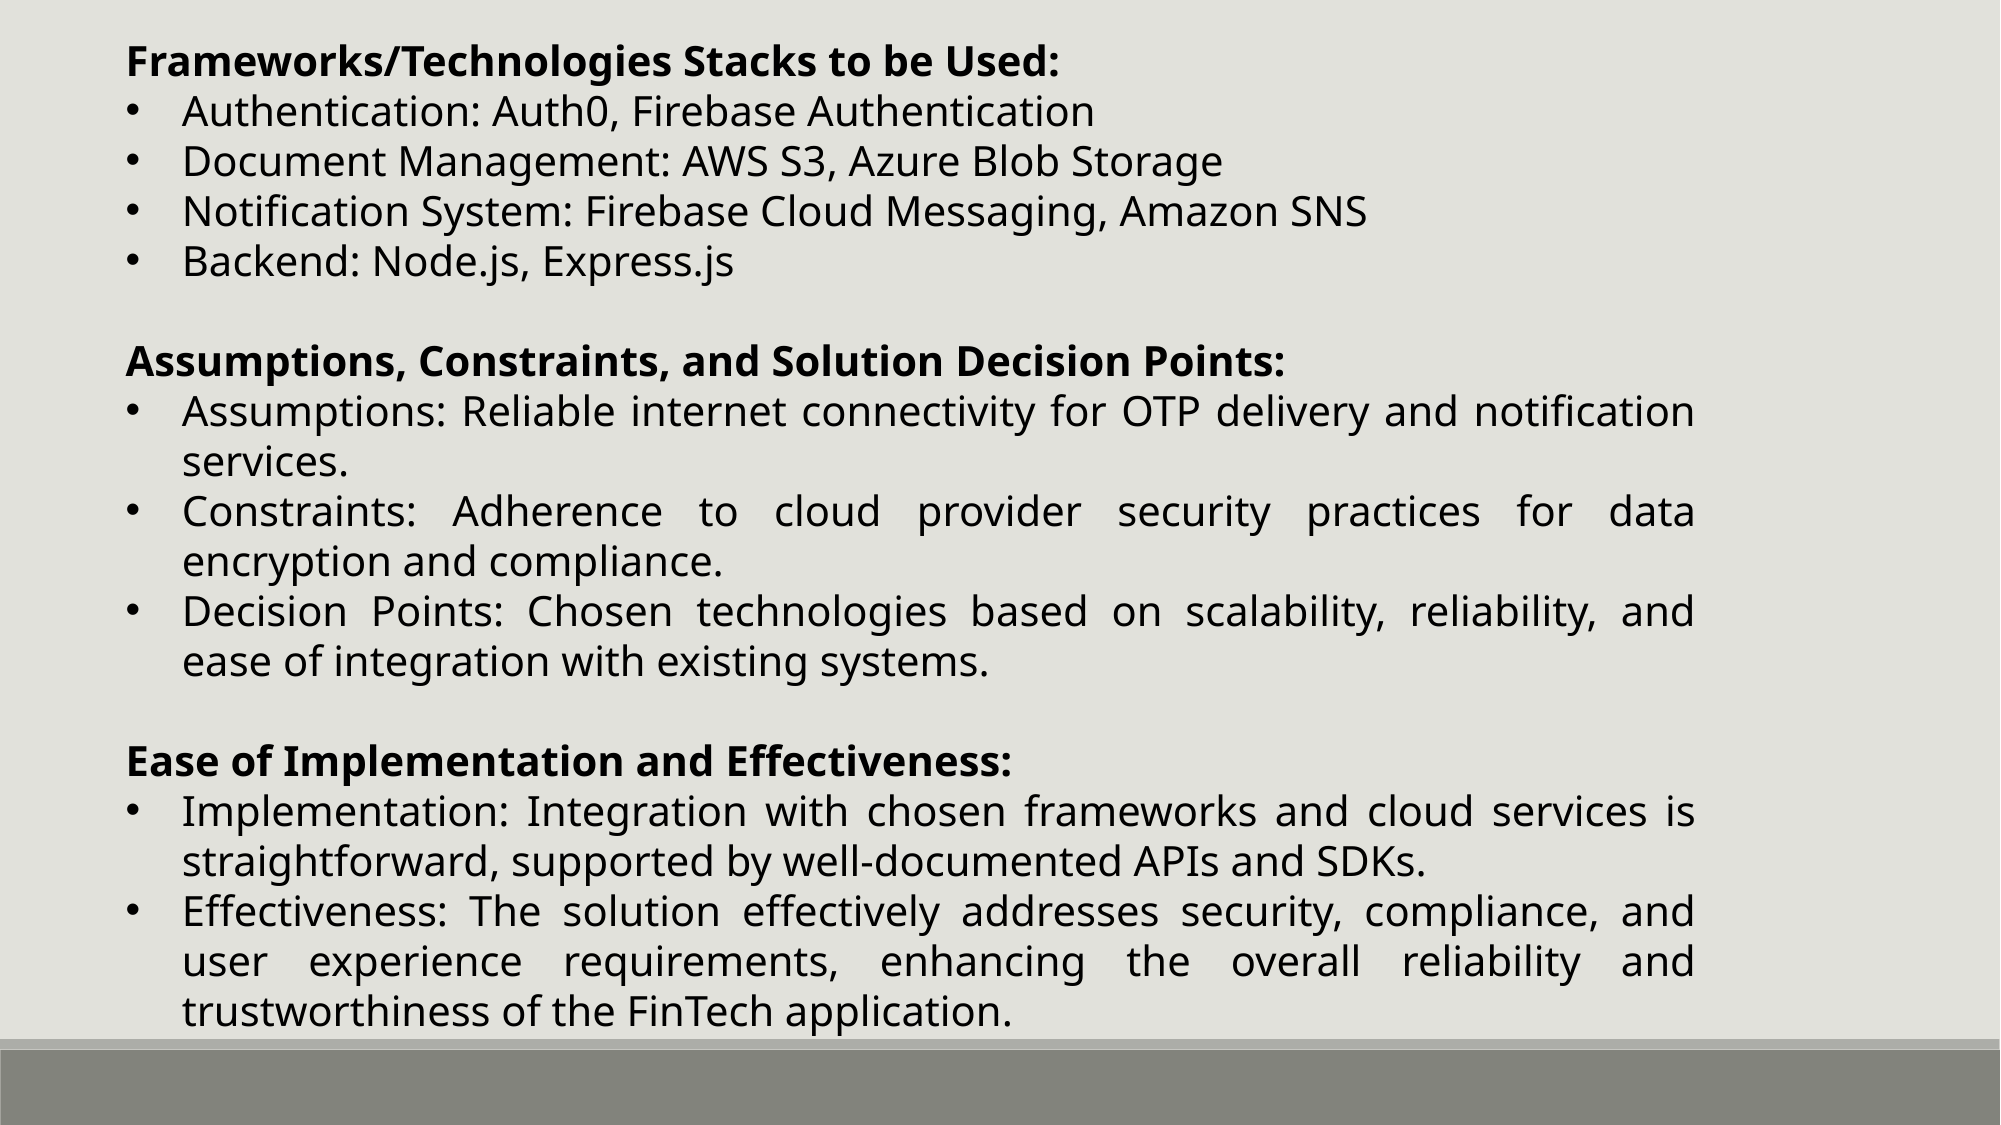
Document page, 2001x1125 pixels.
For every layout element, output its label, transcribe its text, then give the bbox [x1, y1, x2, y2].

text_box Frameworks/Technologies Stacks to be Used: Authentication: Auth0, Firebase Authentication Document Management: AWS S3, Azure Blob Storage Notification System: Firebase Cloud Messaging, Amazon SNS Backend: Node.js, Express.js Assumptions, Constraints, and Solution Decision Points: Assumptions: Reliable internet connectivity for OTP delivery and notification services. Constraints: Adherence to cloud provider security practices for data encryption and compliance. Decision Points: Chosen technologies based on scalability, reliability, and ease of integration with existing systems. Ease of Implementation and Effectiveness: Implementation: Integration with chosen frameworks and cloud services is straightforward, supported by well-documented APIs and SDKs. Effectiveness: The solution effectively addresses security, compliance, and user experience requirements, enhancing the overall reliability and trustworthiness of the FinTech application. [110, 26, 1712, 1092]
